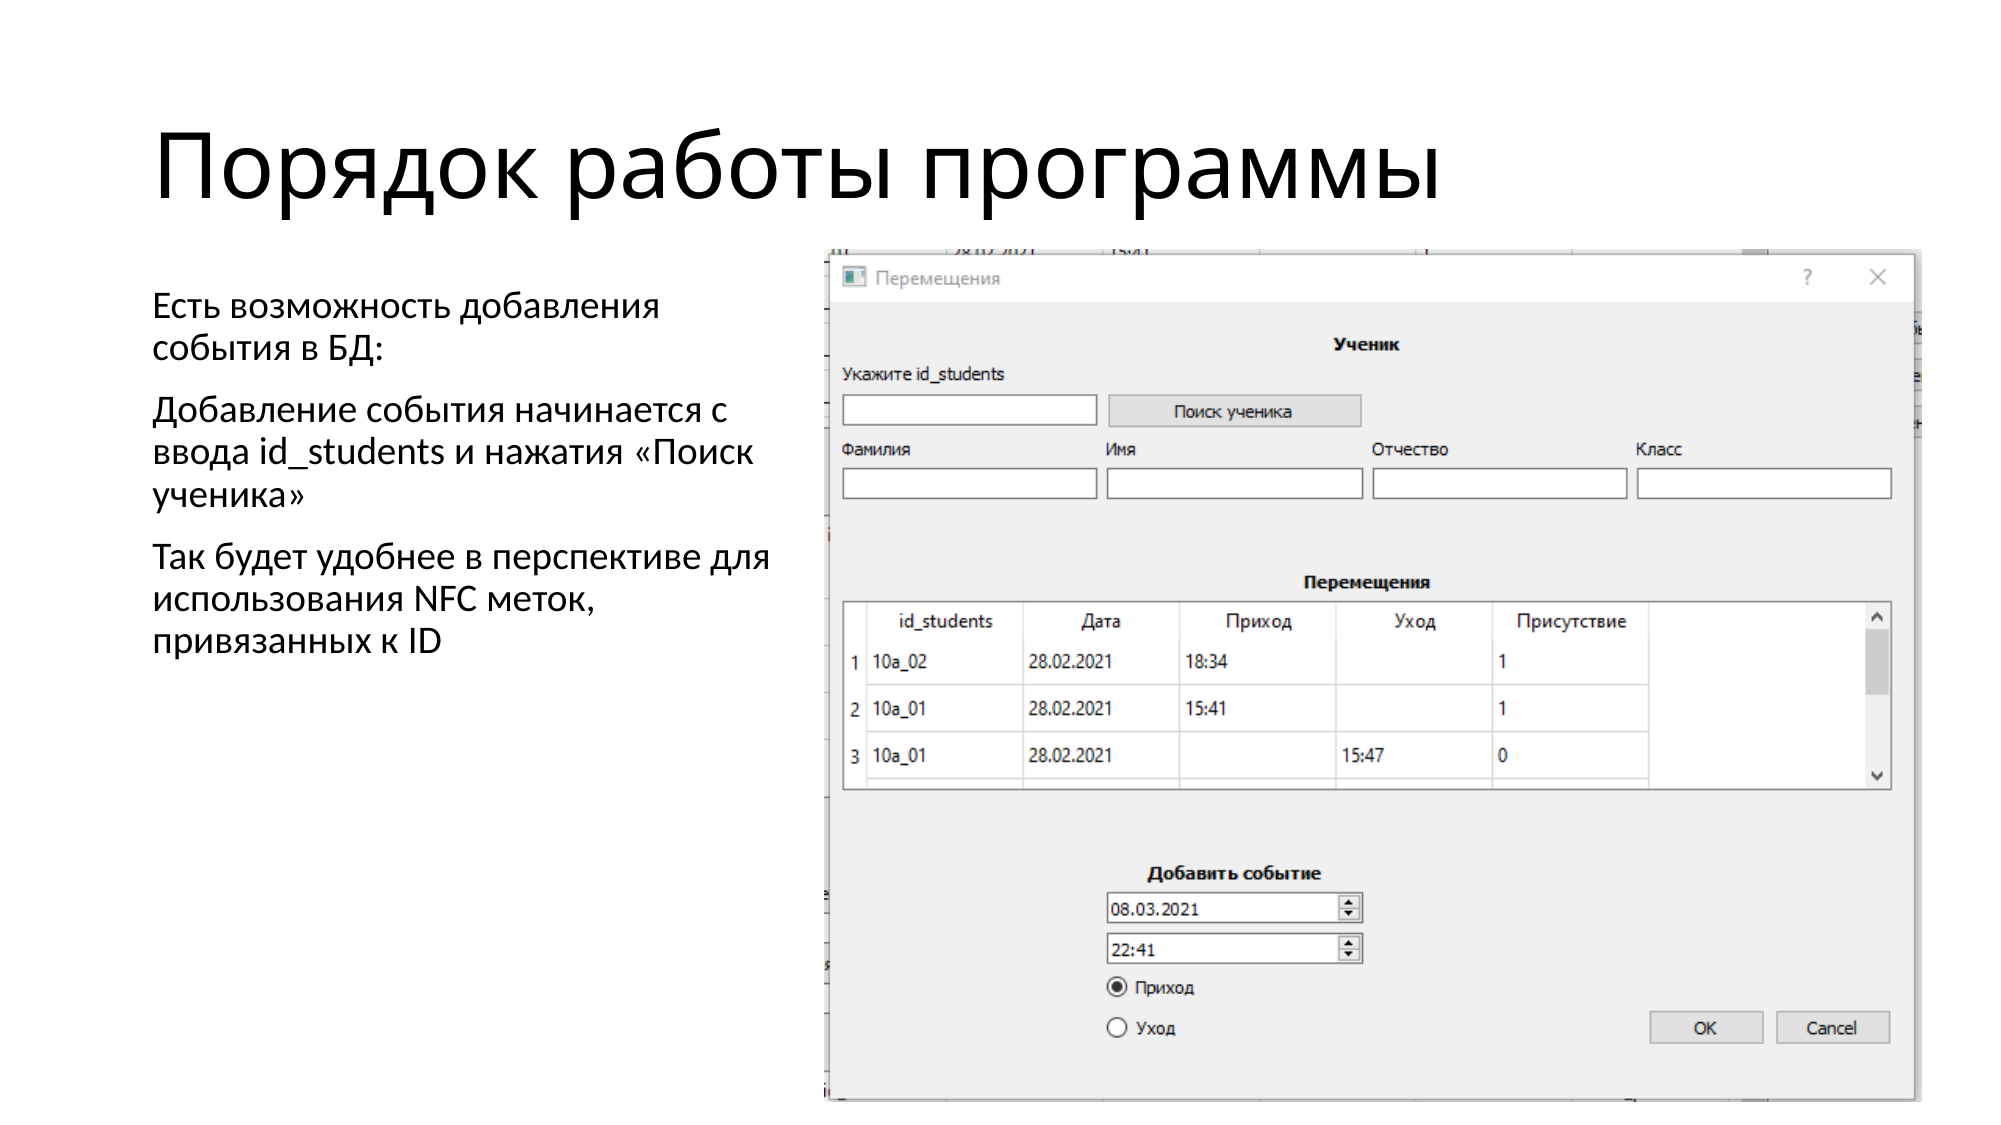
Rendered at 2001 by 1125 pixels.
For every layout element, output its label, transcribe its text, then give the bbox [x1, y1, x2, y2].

picture [824, 249, 1922, 1102]
title Порядок работы программы [137, 59, 1863, 278]
list Есть возможность добавления события в БД: Добавление события начинается с ввода id_students и нажатия «Поиск ученика» Так будет удобнее в перспективе для использования NFC меток, привязанных к ID [137, 277, 792, 672]
